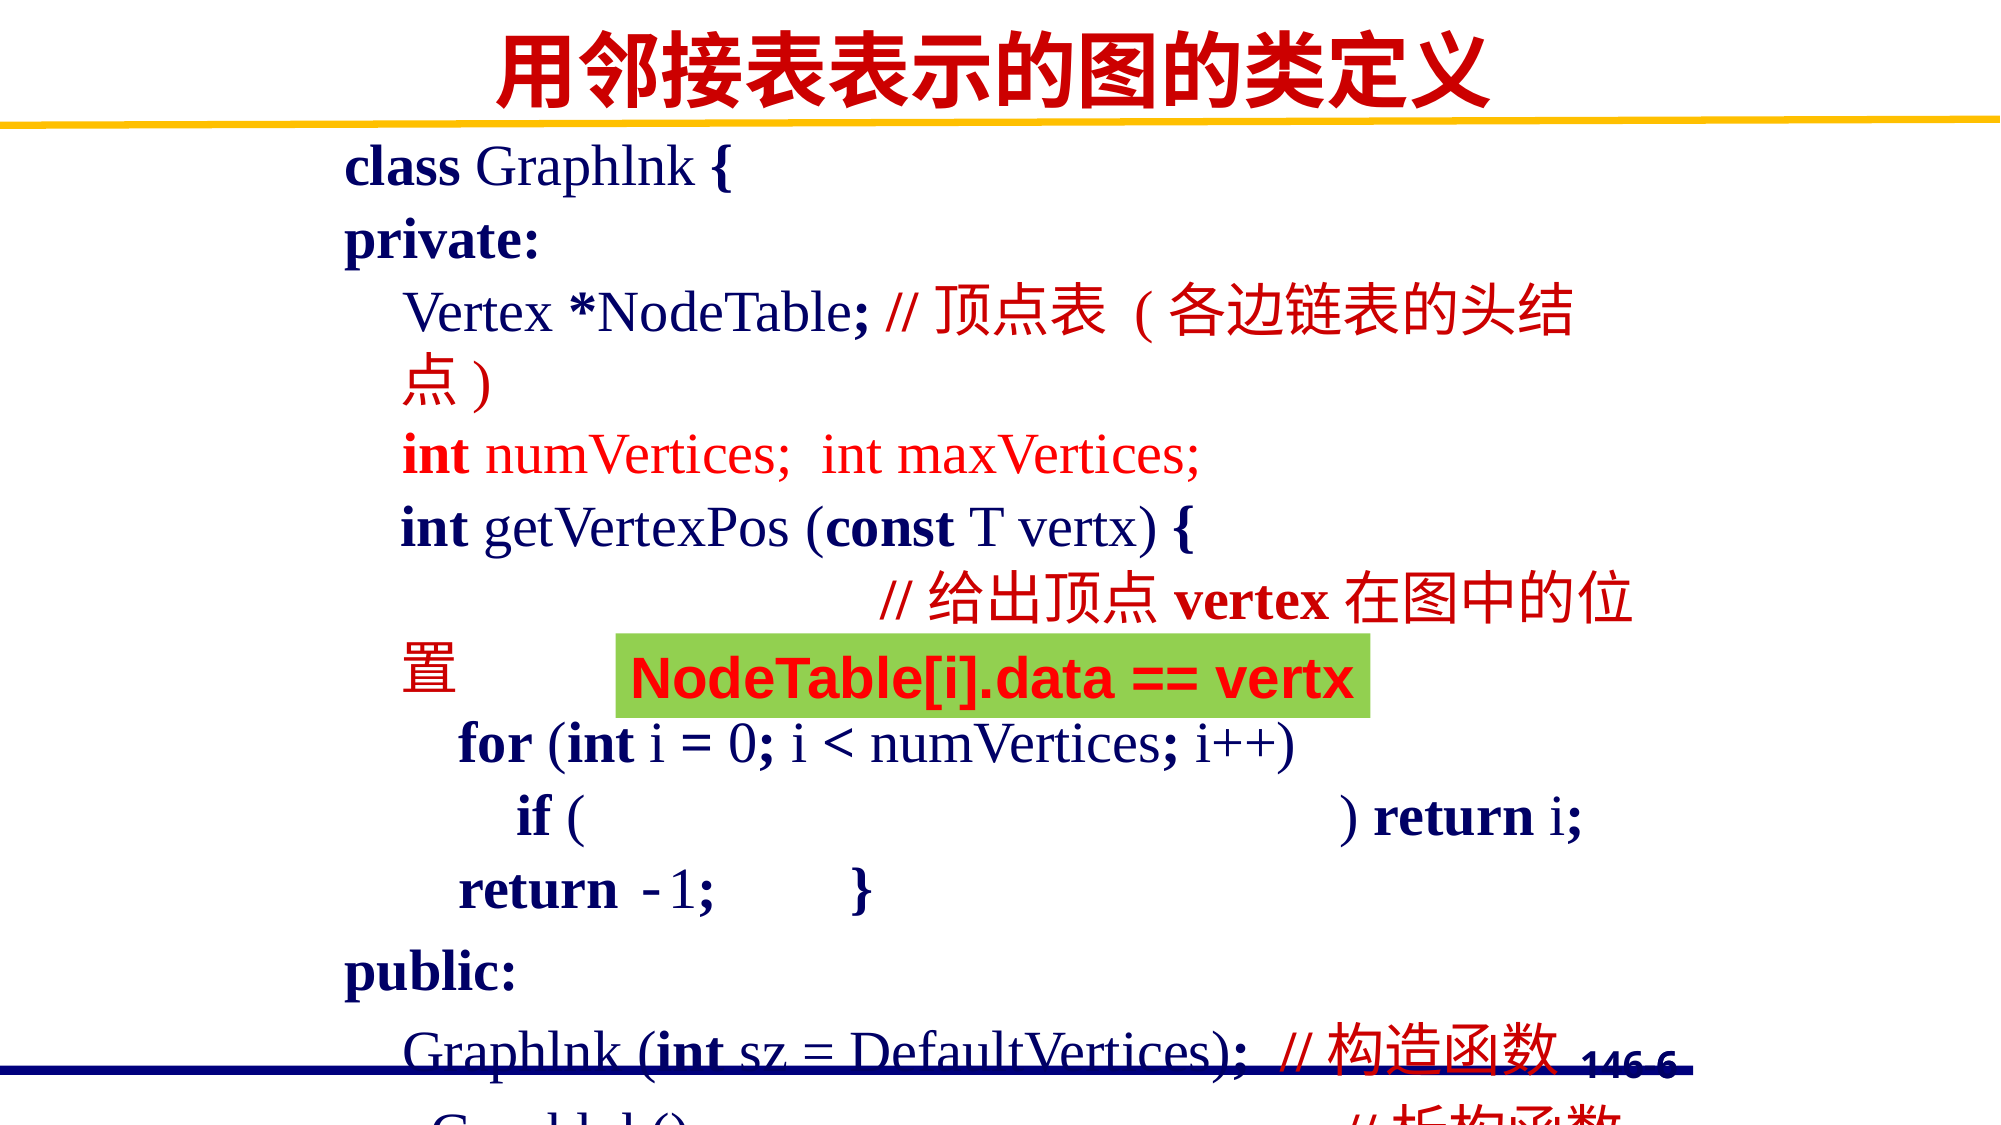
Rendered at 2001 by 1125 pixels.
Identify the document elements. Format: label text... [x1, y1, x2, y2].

text_box NodeTable[i].data == vertx [615, 633, 1371, 718]
list class Graphlnk { private: Vertex *NodeTable; //顶点表 (各边链表的头结点) int numVertices; int maxVertices; int getVertexPos (const T vertx) { //给出顶点vertex在图中的位置 for (int i = 0; i < numVertices; i++) if ( ) return i; return -1; } public: Graphlnk (int sz = DefaultVertices); //构造函数 ~Graphlnk(); //析构函数 [329, 130, 1680, 1053]
title 用邻接表表示的图的类定义 [329, 0, 1680, 130]
text_box 146- [1342, 1024, 1693, 1100]
